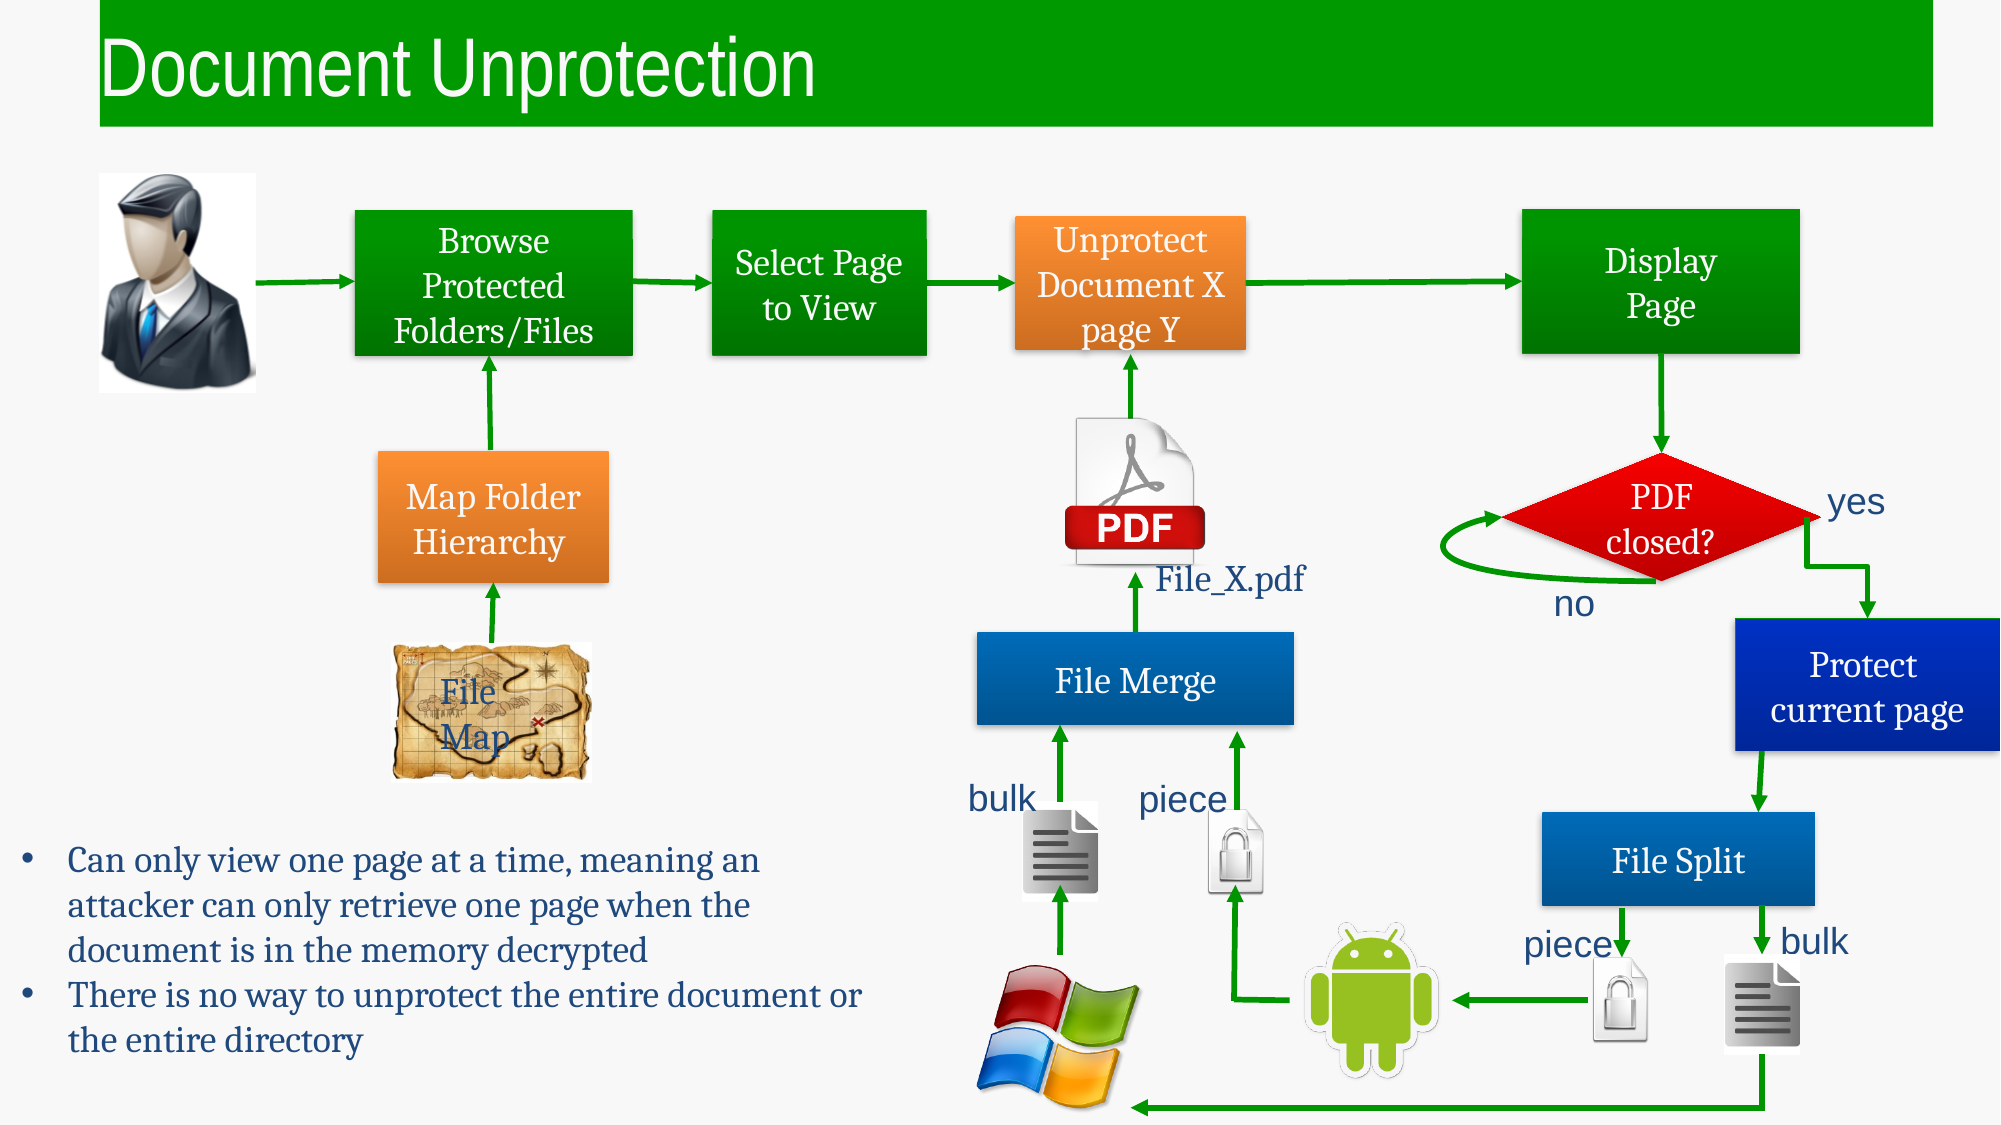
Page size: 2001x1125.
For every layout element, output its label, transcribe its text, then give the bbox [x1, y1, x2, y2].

text_box piece [1508, 912, 1618, 973]
picture [1054, 408, 1217, 573]
text_box File Merge [977, 632, 1294, 725]
picture [1021, 801, 1099, 902]
text_box Display Page [1522, 209, 1800, 354]
picture [99, 173, 256, 393]
text_box bulk [953, 767, 1052, 827]
text_box File_X.pdf [1140, 546, 1350, 607]
picture [1289, 918, 1453, 1082]
text_box bulk [1765, 909, 1864, 970]
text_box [1502, 516, 1657, 582]
text_box Protect current page [1735, 618, 2000, 751]
text_box piece [1123, 767, 1232, 828]
text_box yes [1812, 469, 1901, 530]
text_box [1786, 537, 1889, 599]
text_box PDF closed? [1507, 454, 1812, 582]
text_box no [1538, 591, 1611, 632]
picture [390, 642, 593, 783]
text_box Browse Protected Folders/Files [354, 210, 633, 356]
picture [1203, 809, 1272, 896]
text_box Map Folder Hierarchy [378, 451, 609, 583]
text_box Select Page to View [712, 210, 927, 356]
picture [1723, 954, 1801, 1055]
text_box Unprotect Document X page Y [1015, 216, 1246, 350]
title Document Unprotection [99, 0, 1934, 127]
text_box File Split [1542, 812, 1815, 906]
picture [1587, 957, 1656, 1044]
picture [975, 954, 1145, 1125]
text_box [1757, 750, 1763, 813]
text_box Can only view one page at a time, meaning an attacker can only retrieve one page when the document is in the memory decrypted There is no way to unprotect the entire document or the entire directory [6, 827, 892, 1068]
